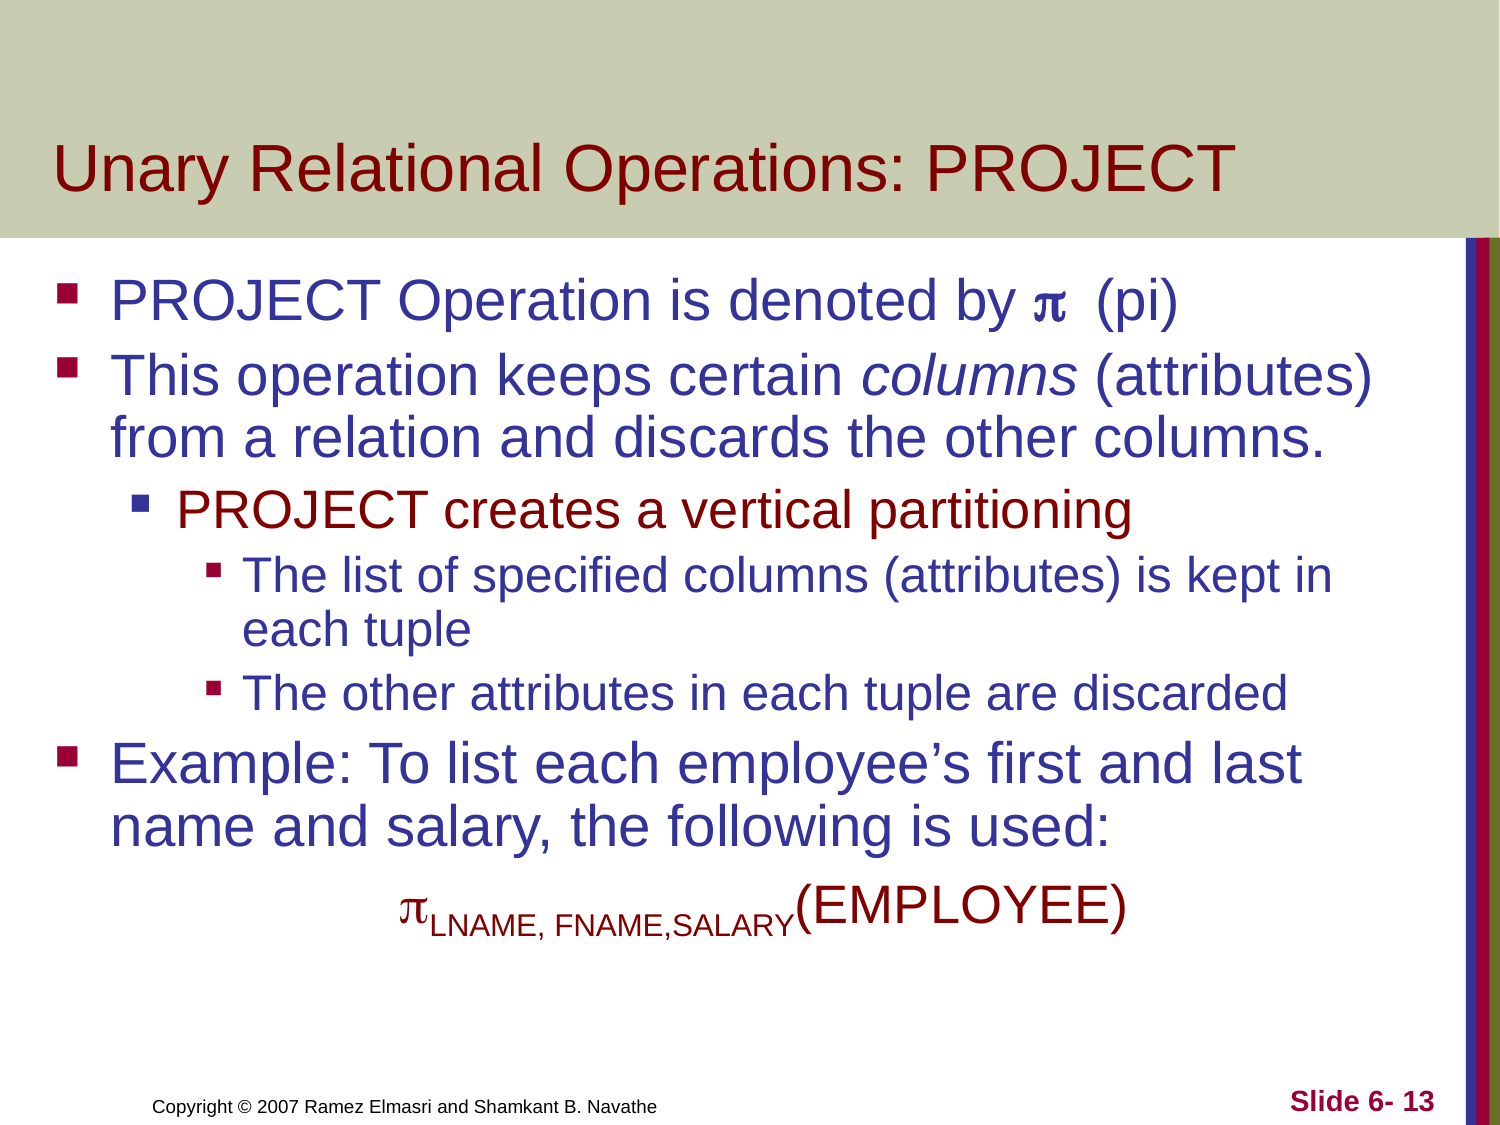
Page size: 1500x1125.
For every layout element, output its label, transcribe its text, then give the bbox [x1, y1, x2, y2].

title Unary Relational Operations: PROJECT [37, 49, 1317, 213]
list PROJECT Operation is denoted by  (pi) This operation keeps certain columns (attributes) from a relation and discards the other columns. PROJECT creates a vertical partitioning The list of specified columns (attributes) is kept in each tuple The other attributes in each tuple are discarded Example: To list each employee’s first and last name and salary, the following is used: LNAME, FNAME,SALARY(EMPLOYEE) [39, 262, 1401, 1013]
slide_number Slide 6- 13 [1137, 1049, 1451, 1125]
